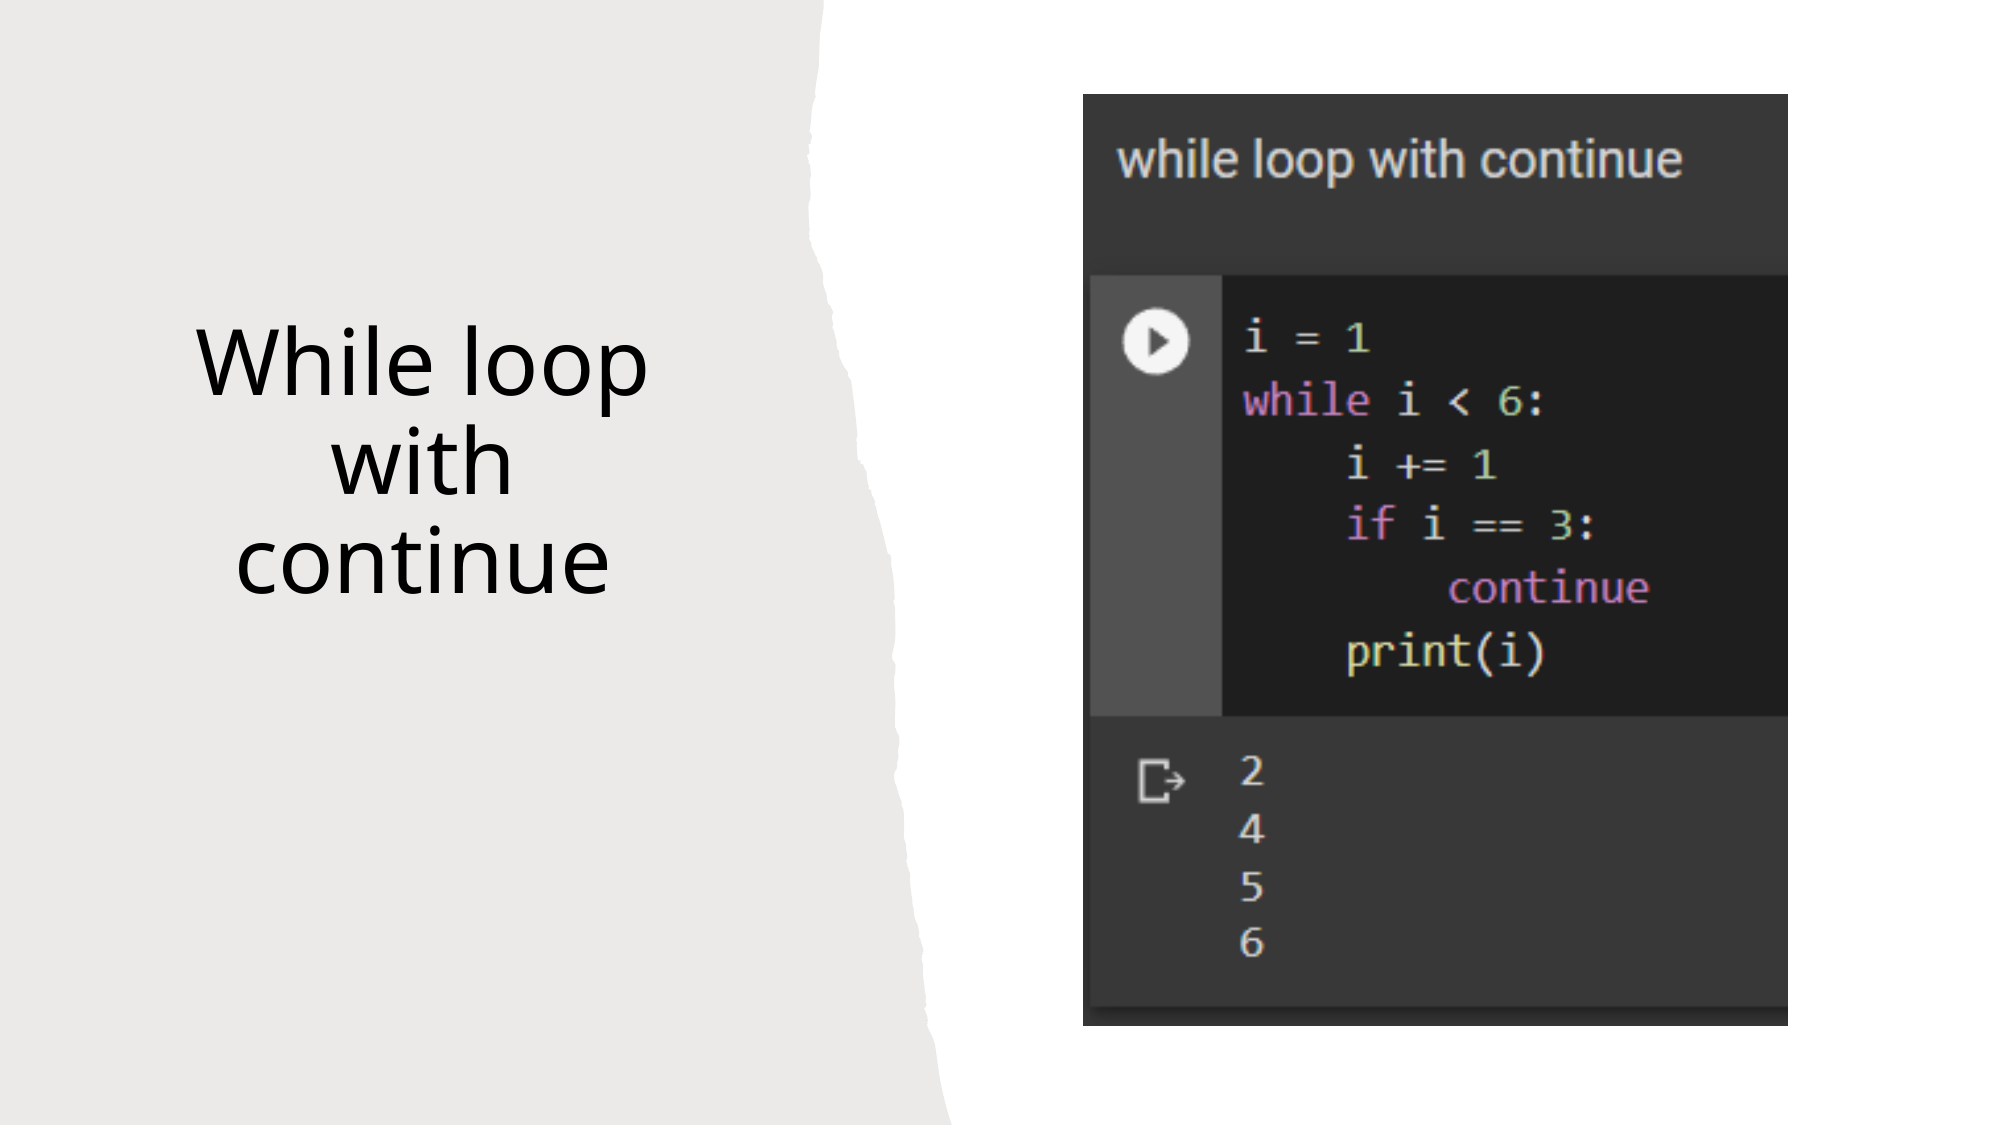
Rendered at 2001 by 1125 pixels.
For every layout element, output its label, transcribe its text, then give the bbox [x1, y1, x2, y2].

title While loop with continue [126, 162, 721, 622]
text_box [809, 0, 2000, 1125]
text_box [0, 0, 953, 1125]
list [1083, 94, 1788, 1026]
